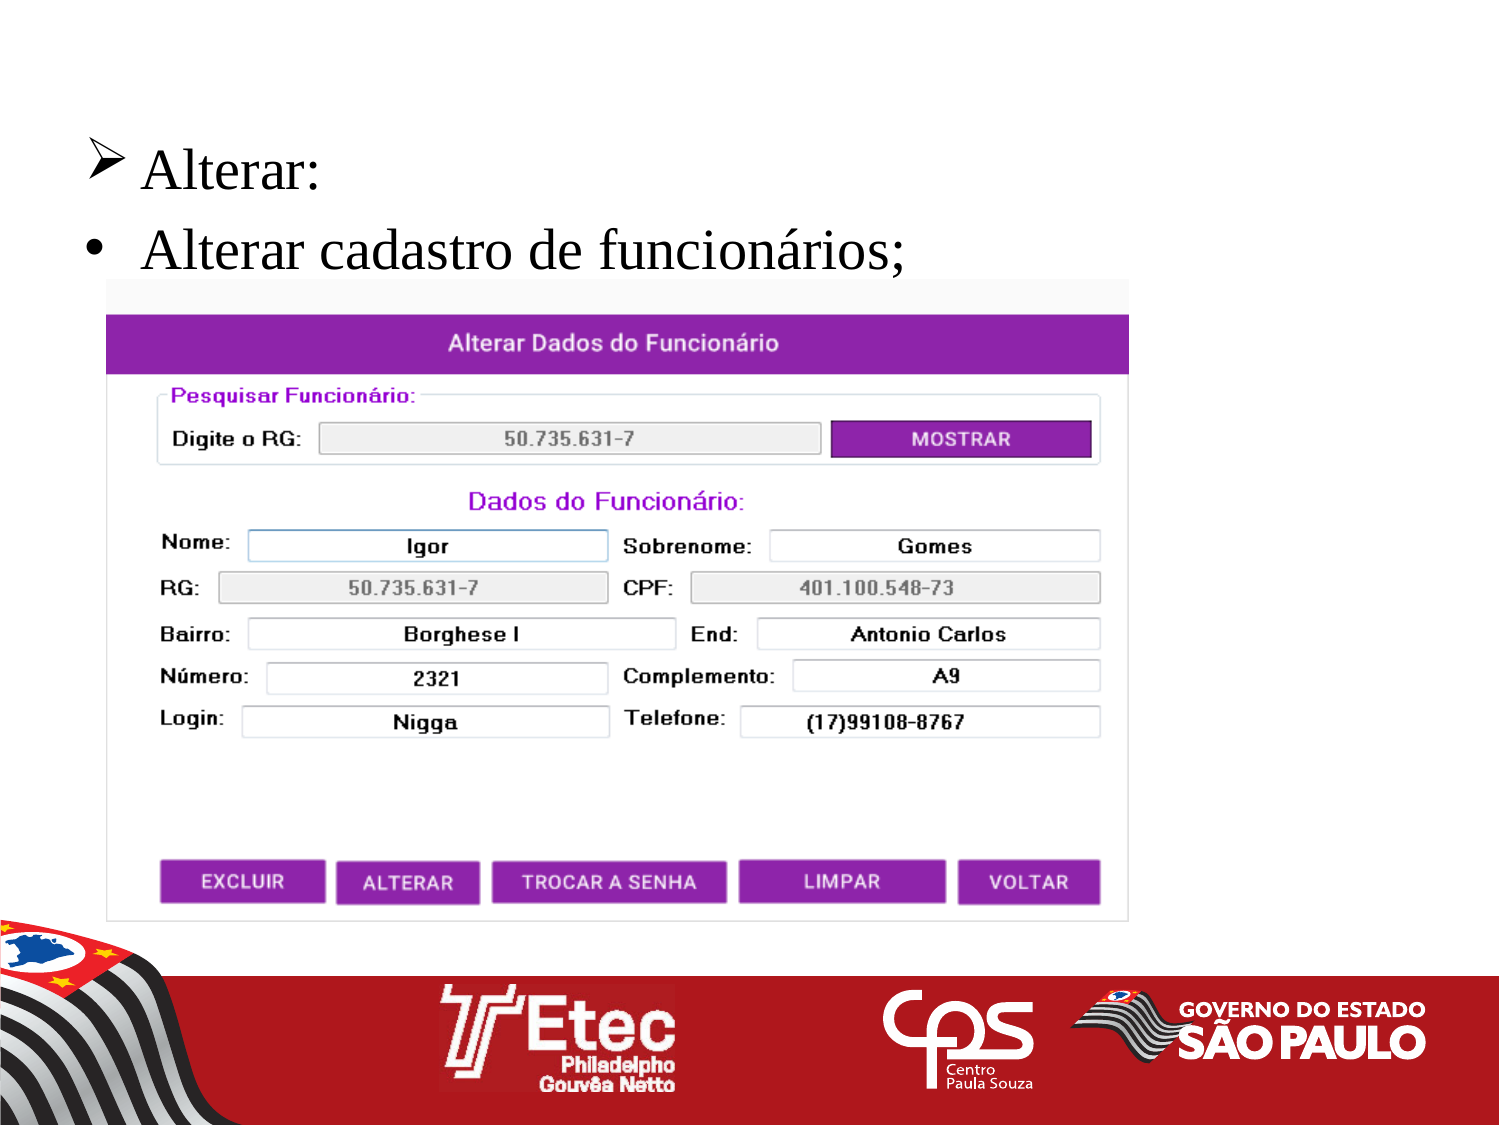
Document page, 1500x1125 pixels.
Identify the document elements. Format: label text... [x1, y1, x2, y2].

list Alterar: Alterar cadastro de funcionários; [69, 123, 1420, 919]
picture [106, 279, 1129, 922]
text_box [438, 983, 676, 1093]
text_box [0, 919, 1500, 1125]
